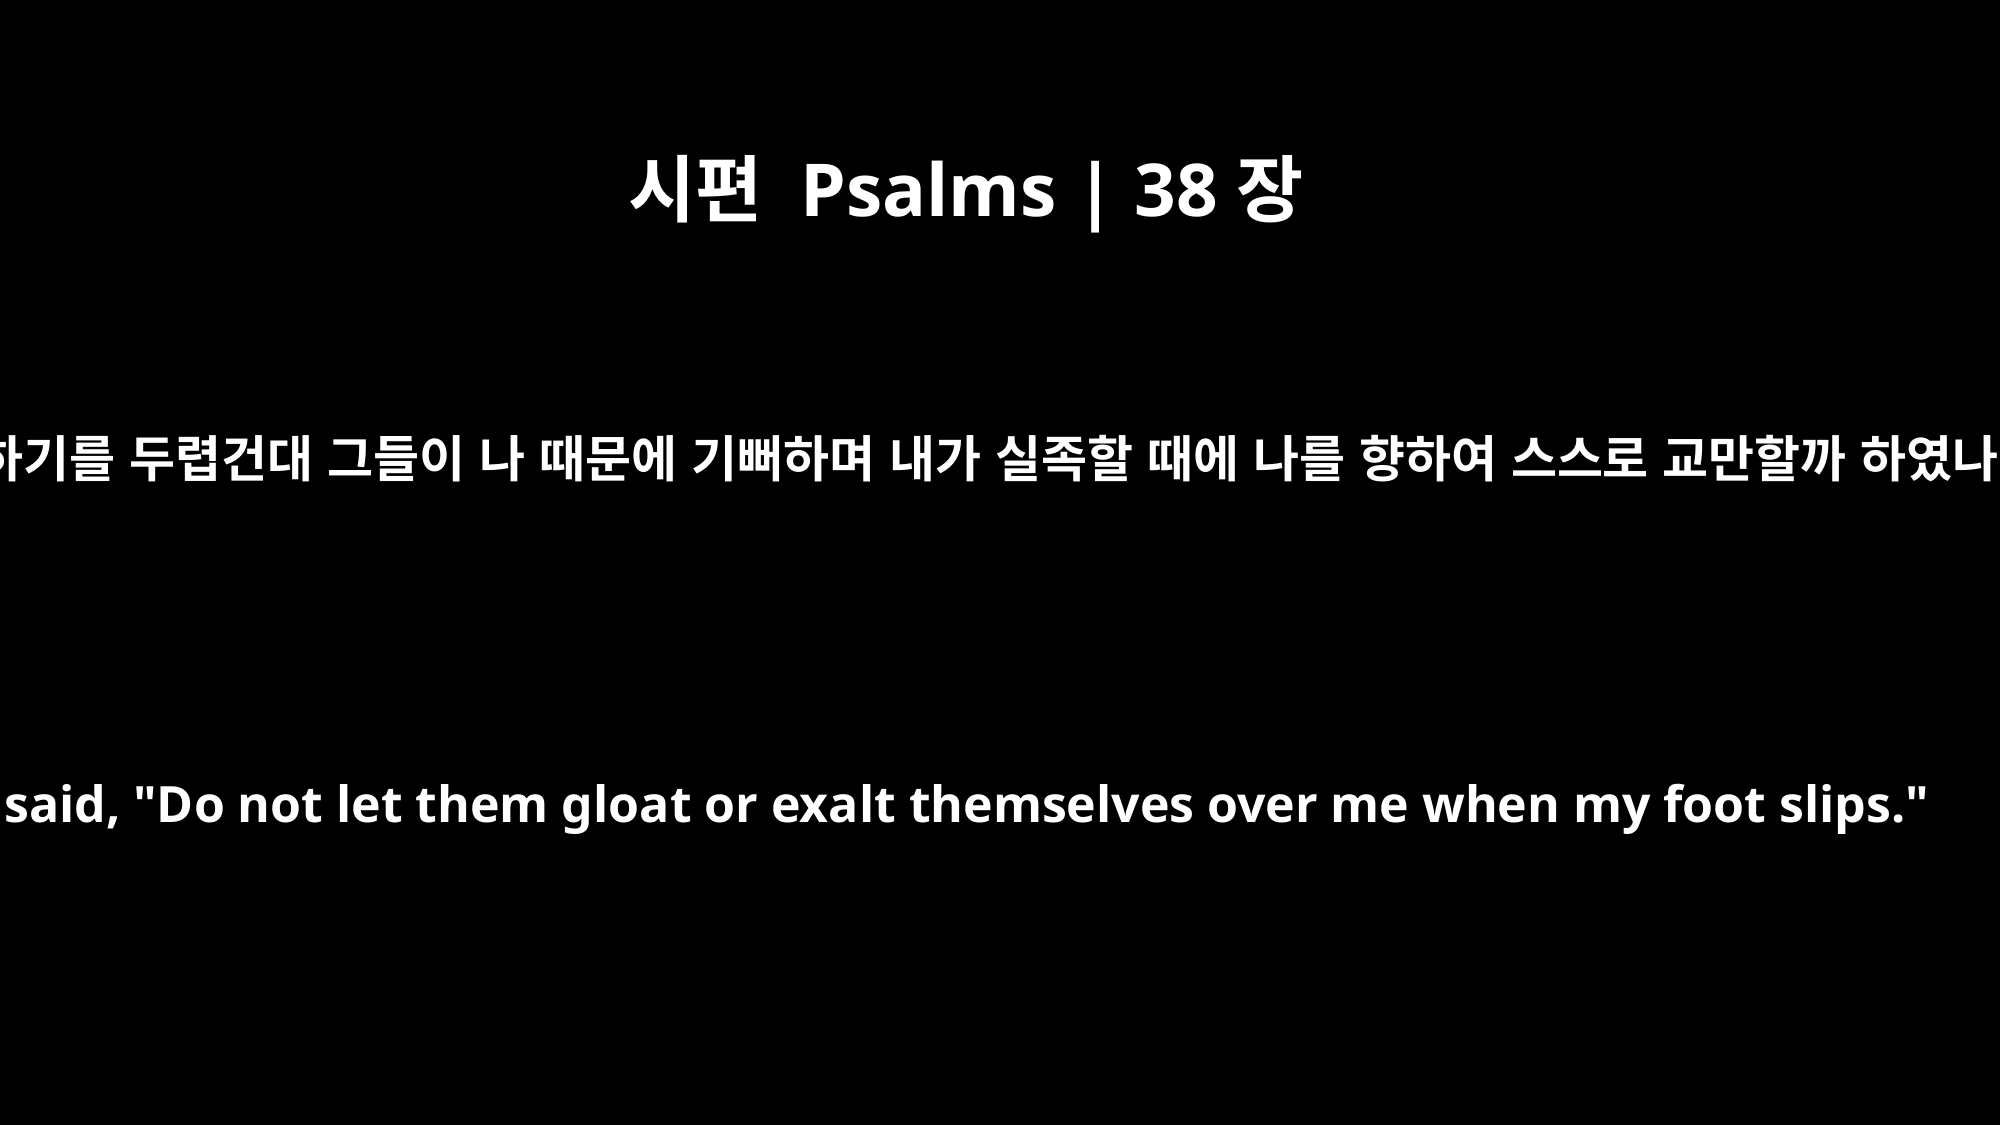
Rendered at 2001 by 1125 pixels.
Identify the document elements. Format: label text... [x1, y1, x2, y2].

text_box 16 내가 말하기를 두렵건대 그들이 나 때문에 기뻐하며 내가 실족할 때에 나를 향하여 스스로 교만할까 하였나이다 [0, 359, 2000, 495]
text_box 시편 Psalms | 38장 [613, 136, 1319, 239]
text_box For I said, "Do not let them gloat or exalt themselves over me when my foot slips." [0, 764, 1945, 840]
